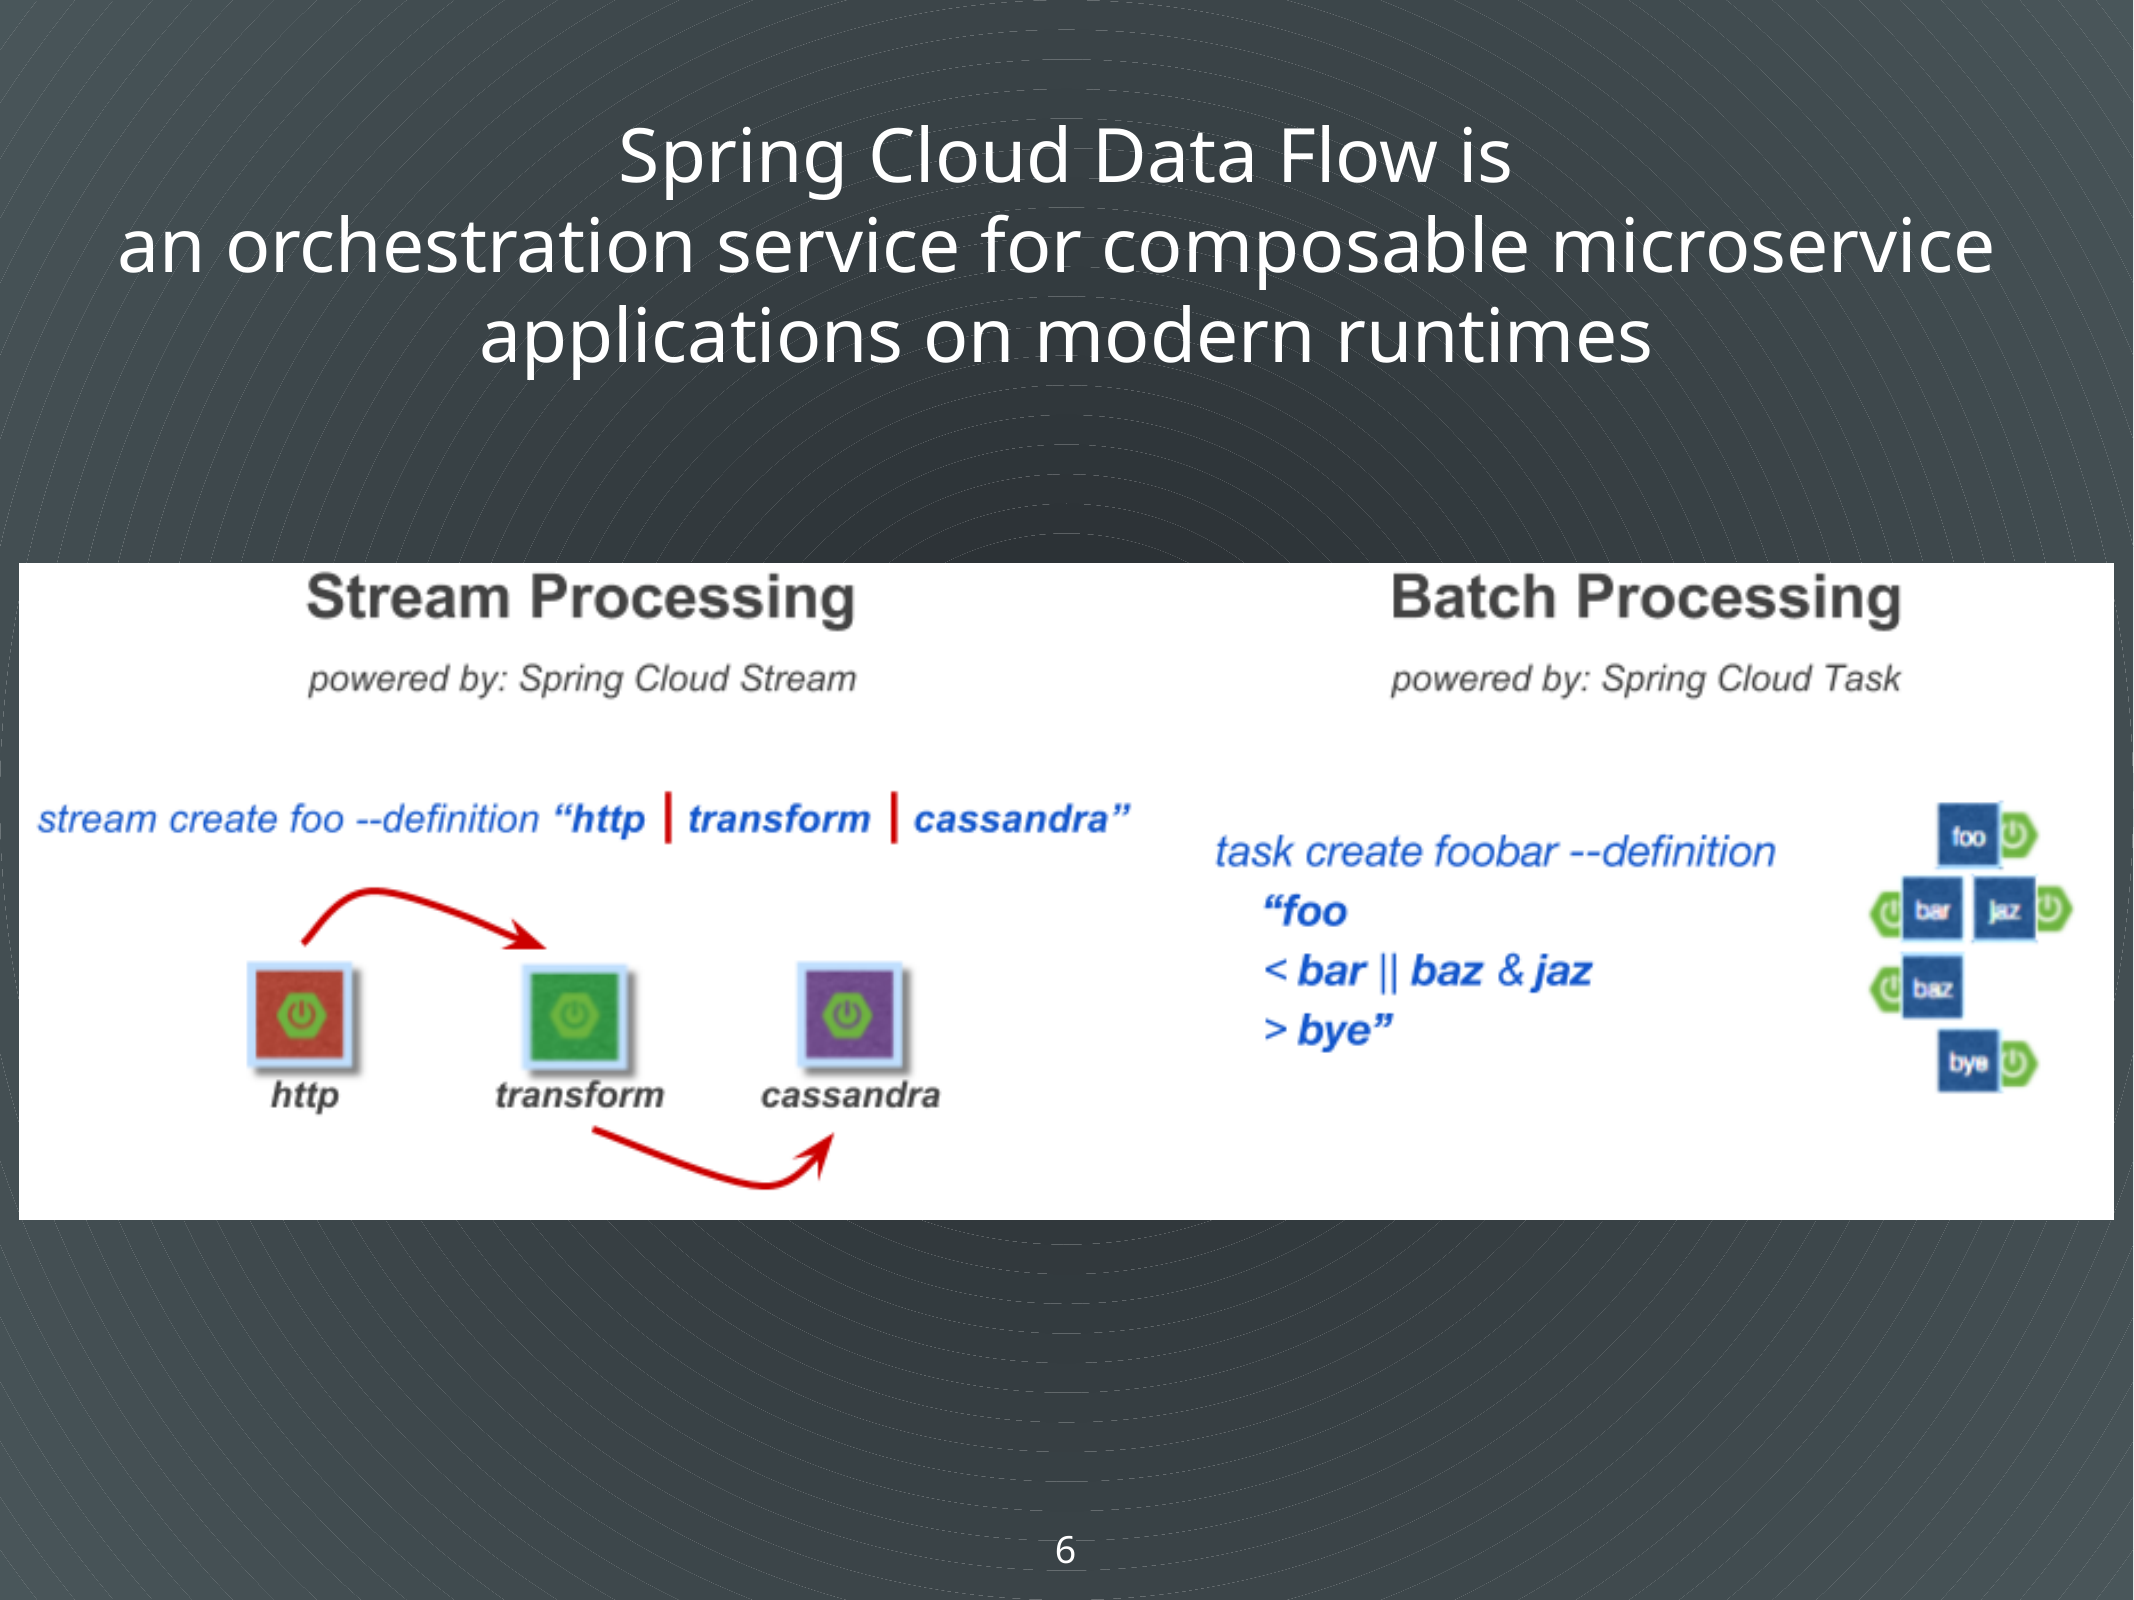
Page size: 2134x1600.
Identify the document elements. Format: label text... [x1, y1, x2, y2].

slide_number 6 [1045, 1517, 1086, 1581]
text_box Spring Cloud Data Flow is an orchestration service for composable microservice applications on modern runtimes [108, 99, 2025, 387]
picture [18, 563, 2115, 1220]
